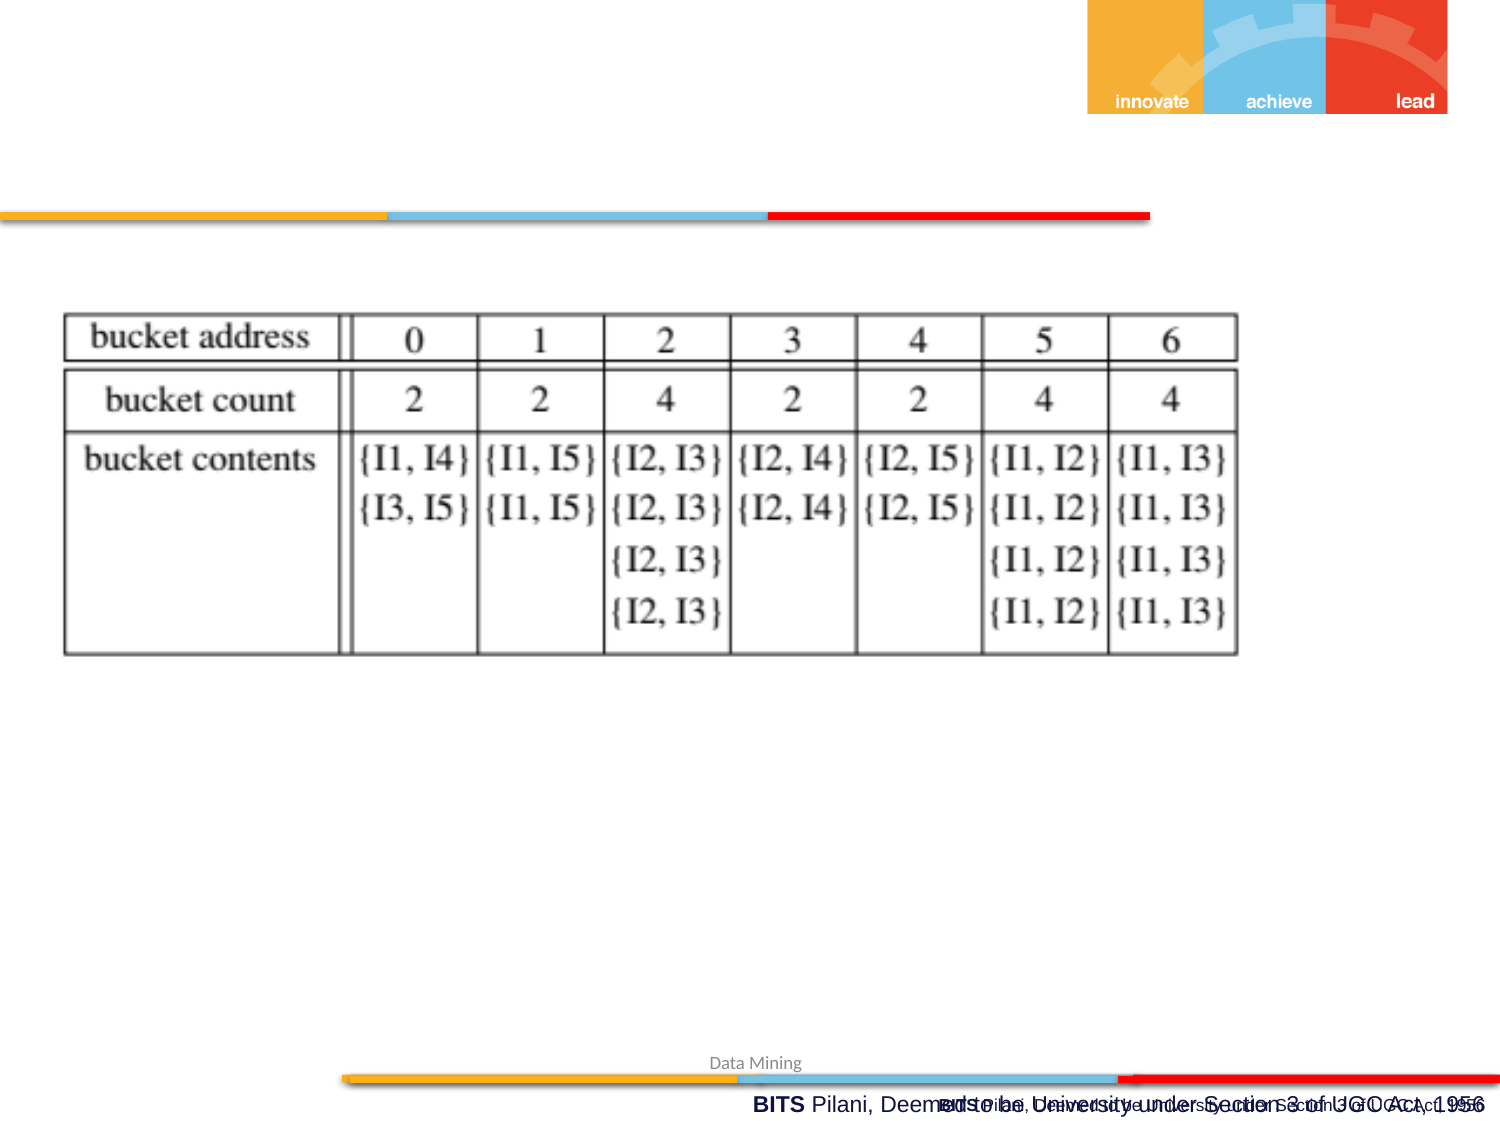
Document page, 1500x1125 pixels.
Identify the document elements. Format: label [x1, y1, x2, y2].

picture [1087, 0, 1448, 114]
picture [43, 299, 1258, 664]
